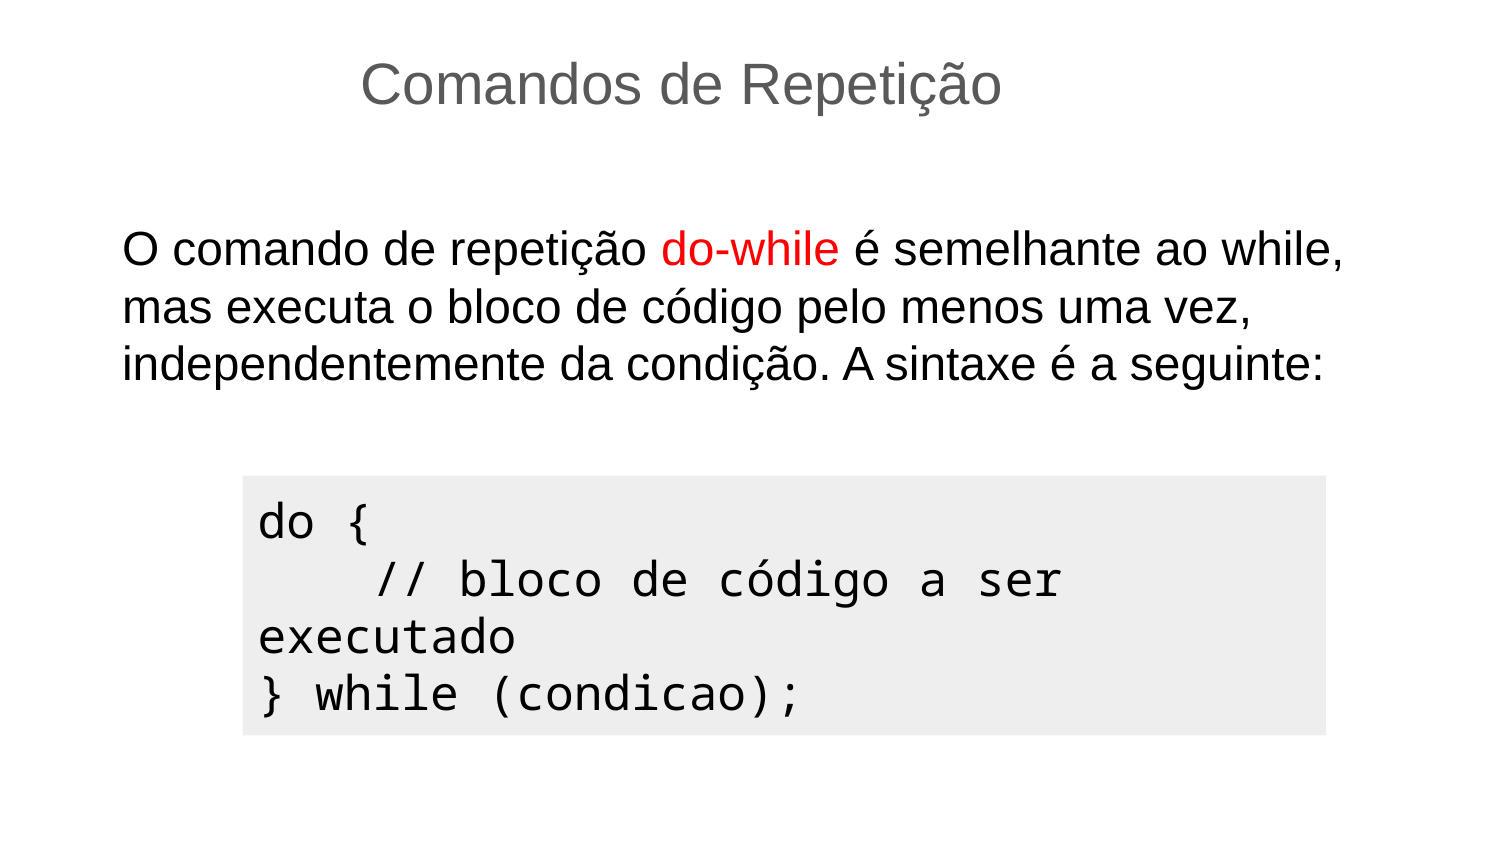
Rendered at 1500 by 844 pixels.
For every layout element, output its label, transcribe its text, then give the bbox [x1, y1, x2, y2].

text_box do { // bloco de código a ser executado } while (condicao); [242, 475, 1326, 736]
text_box O comando de repetição do-while é semelhante ao while, mas executa o bloco de código pelo menos uma vez, independentemente da condição. A sintaxe é a seguinte: [107, 202, 1405, 406]
subtitle Comandos de Repetição [0, 30, 1381, 161]
